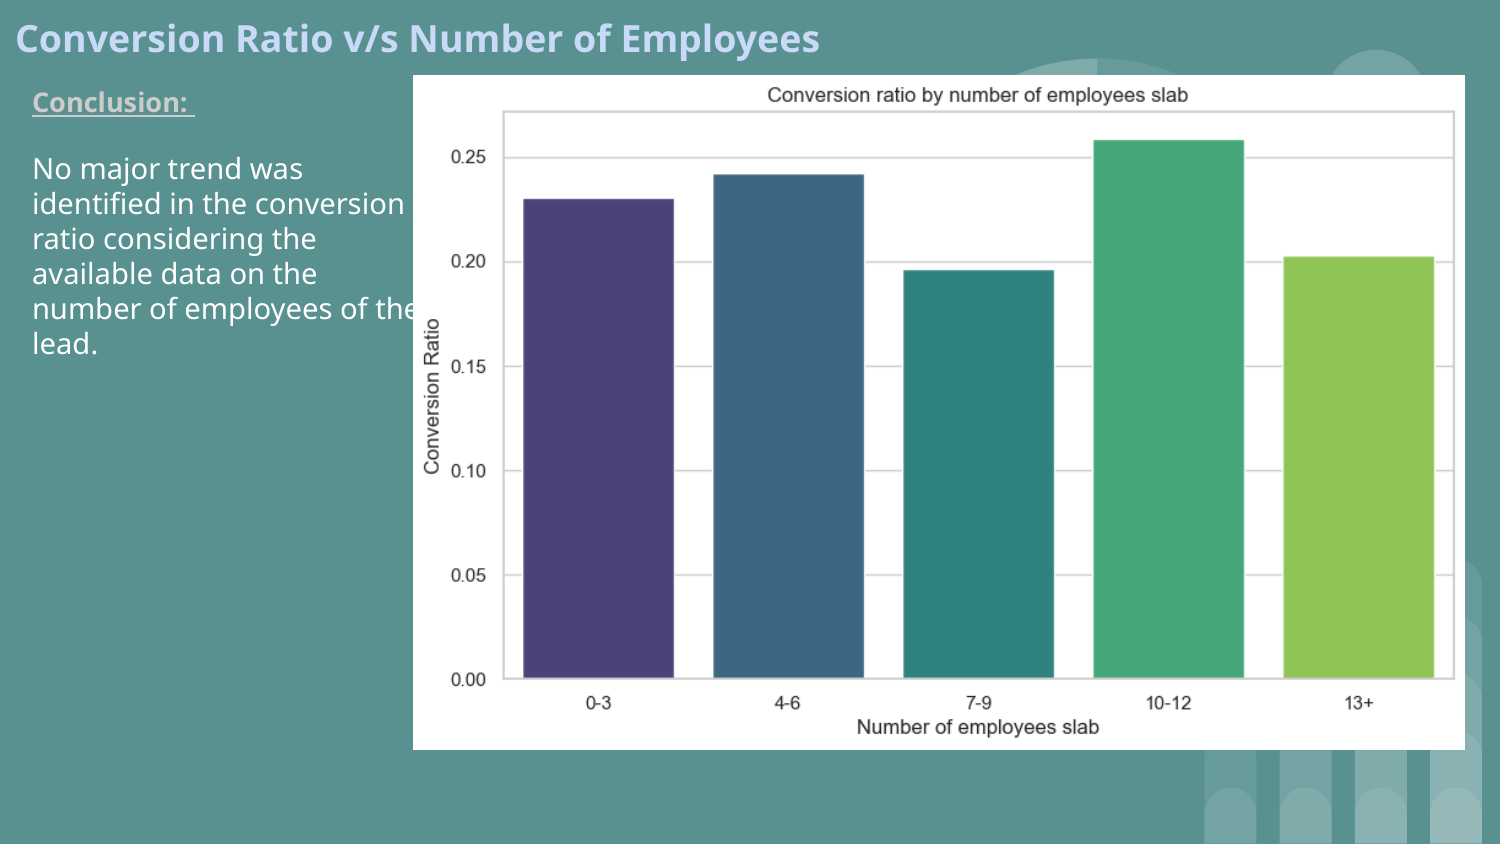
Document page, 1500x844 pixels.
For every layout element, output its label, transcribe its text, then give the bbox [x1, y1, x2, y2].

text_box Conclusion: No major trend was identified in the conversion ratio considering the available data on the number of employees of the lead. [17, 70, 437, 376]
text_box Conversion Ratio v/s Number of Employees [0, 0, 1500, 76]
picture [413, 75, 1465, 750]
